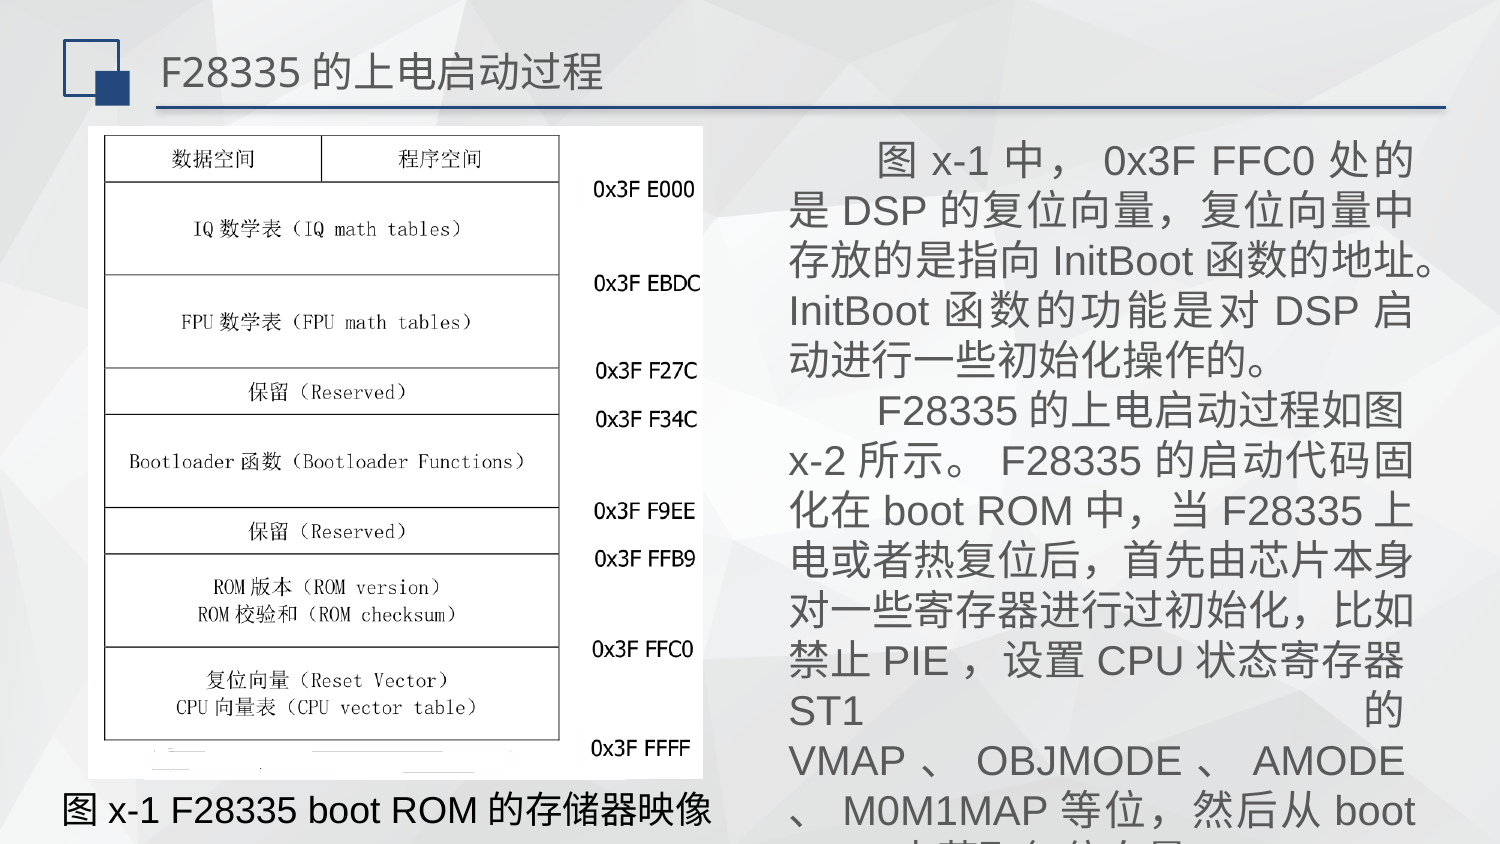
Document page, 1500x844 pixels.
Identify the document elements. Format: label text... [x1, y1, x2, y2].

title F28335的上电启动过程 [148, 43, 1117, 99]
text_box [88, 126, 703, 779]
text_box 图x-1中，0x3F FFC0处的是DSP的复位向量，复位向量中存放的是指向InitBoot函数的地址。InitBoot函数的功能是对DSP启动进行一些初始化操作的。 F28335的上电启动过程如图x-2所示。F28335的启动代码固化在boot ROM中，当F28335上电或者热复位后，首先由芯片本身对一些寄存器进行过初始化，比如禁止PIE，设置CPU状态寄存器ST1的VMAP、OBJMODE、AMODE、M0M1MAP等位，然后从boot ROM中获取复位向量。 [773, 126, 1431, 844]
text_box 图x-1 F28335 boot ROM的存储器映像 [46, 778, 728, 838]
picture [0, 0, 1500, 844]
